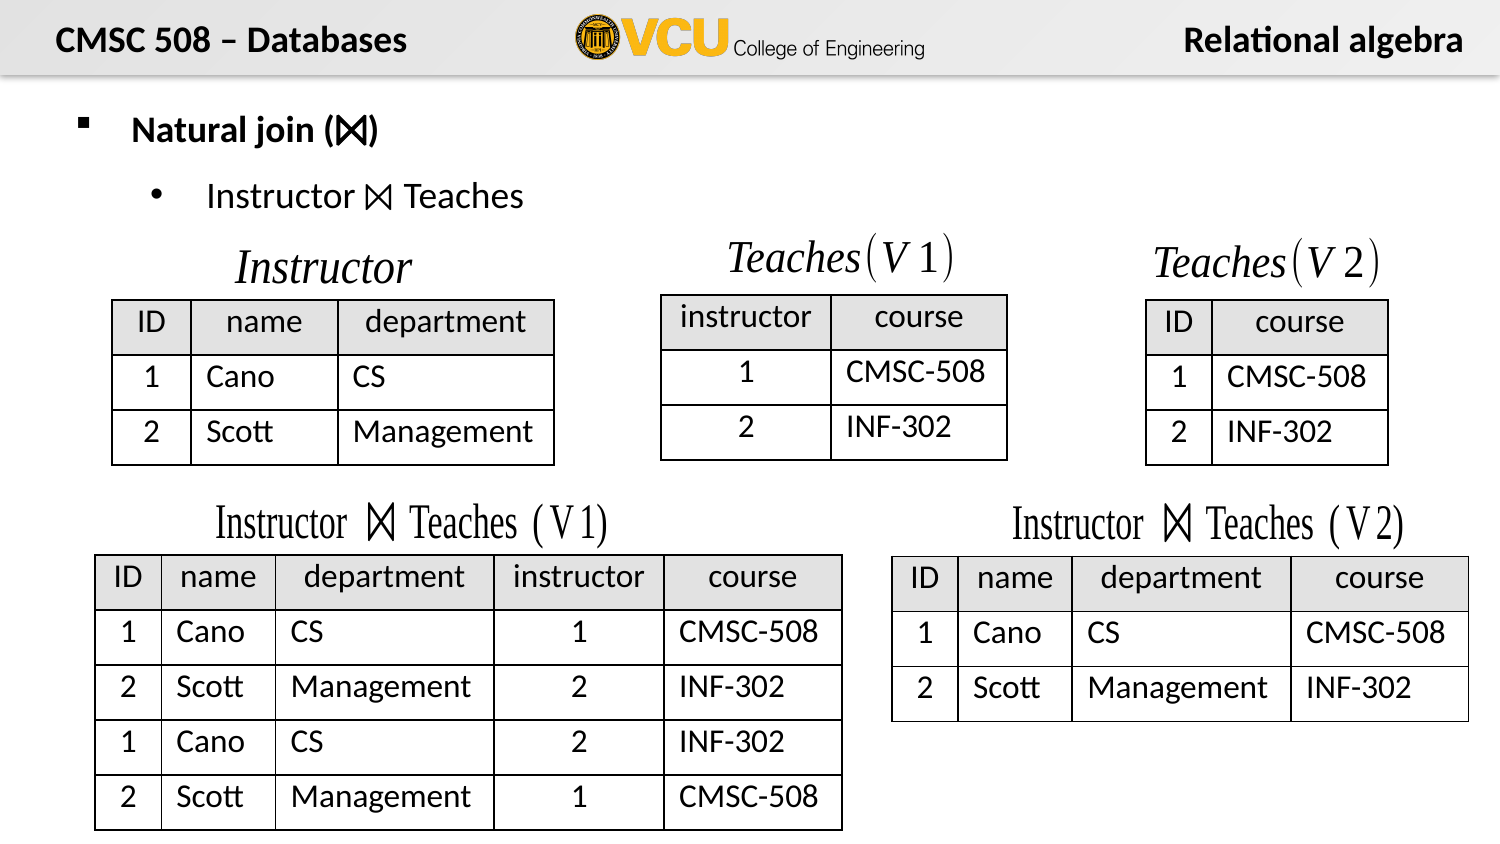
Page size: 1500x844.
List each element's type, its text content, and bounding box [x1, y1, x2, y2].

table_cell 1 [495, 611, 663, 664]
table_cell 2 [113, 411, 190, 464]
table_cell CS [276, 611, 493, 664]
table_header name [192, 301, 337, 354]
table_cell 2 [495, 721, 663, 774]
text_box CMSC 508 – Databases [40, 7, 423, 67]
table_header course [1213, 301, 1387, 354]
table_cell 2 [662, 406, 830, 459]
table_header instructor [662, 296, 830, 349]
table_cell CS [1073, 612, 1290, 666]
table_cell Management [276, 776, 493, 829]
table_header department [276, 556, 493, 609]
table_header ID [113, 301, 190, 354]
table_cell CMSC-508 [665, 776, 841, 829]
table_cell 2 [96, 666, 161, 719]
table_cell INF-302 [665, 721, 841, 774]
table_cell INF-302 [665, 666, 841, 719]
table_cell Management [276, 666, 493, 719]
table_header course [665, 556, 841, 609]
table_header department [339, 301, 553, 354]
table_cell 1 [113, 356, 190, 409]
table_cell Scott [162, 776, 275, 829]
table_cell INF-302 [1292, 667, 1468, 721]
table_cell CMSC-508 [1213, 356, 1387, 409]
table_header course [1292, 557, 1468, 611]
table_cell CS [339, 356, 553, 409]
table_header instructor [495, 556, 663, 609]
text_box Natural join (⨝) Instructor ⨝ Teaches [0, 75, 1500, 621]
table_cell 2 [495, 666, 663, 719]
table_cell 1 [495, 776, 663, 829]
table_header department [1073, 557, 1290, 611]
table_header name [959, 557, 1071, 611]
table_header ID [96, 556, 161, 609]
text_box Relational algebra [1168, 7, 1479, 67]
table_header ID [1147, 301, 1211, 354]
table_cell Management [1073, 667, 1290, 721]
table_cell CMSC-508 [832, 351, 1006, 404]
table_cell Cano [162, 721, 275, 774]
table_cell 2 [893, 667, 957, 721]
table_cell 1 [662, 351, 830, 404]
table_header ID [893, 557, 957, 611]
table_cell CMSC-508 [665, 611, 841, 664]
table_header course [832, 296, 1006, 349]
table_cell Cano [192, 356, 337, 409]
table_cell INF-302 [832, 406, 1006, 459]
table_cell Scott [192, 411, 337, 464]
table_cell Management [339, 411, 553, 464]
table_header name [162, 556, 275, 609]
table_cell Cano [959, 612, 1071, 666]
table_cell CS [276, 721, 493, 774]
table_cell 1 [96, 611, 161, 664]
table_cell Scott [959, 667, 1071, 721]
table_cell CMSC-508 [1292, 612, 1468, 666]
text_box [0, 0, 1500, 75]
table_cell 1 [96, 721, 161, 774]
table_cell 2 [1147, 411, 1211, 464]
table_cell Scott [162, 666, 275, 719]
table_cell INF-302 [1213, 411, 1387, 464]
table_cell Cano [162, 611, 275, 664]
table_cell 1 [1147, 356, 1211, 409]
table_cell 2 [96, 776, 161, 829]
table_cell 1 [893, 612, 957, 666]
picture [575, 14, 925, 61]
